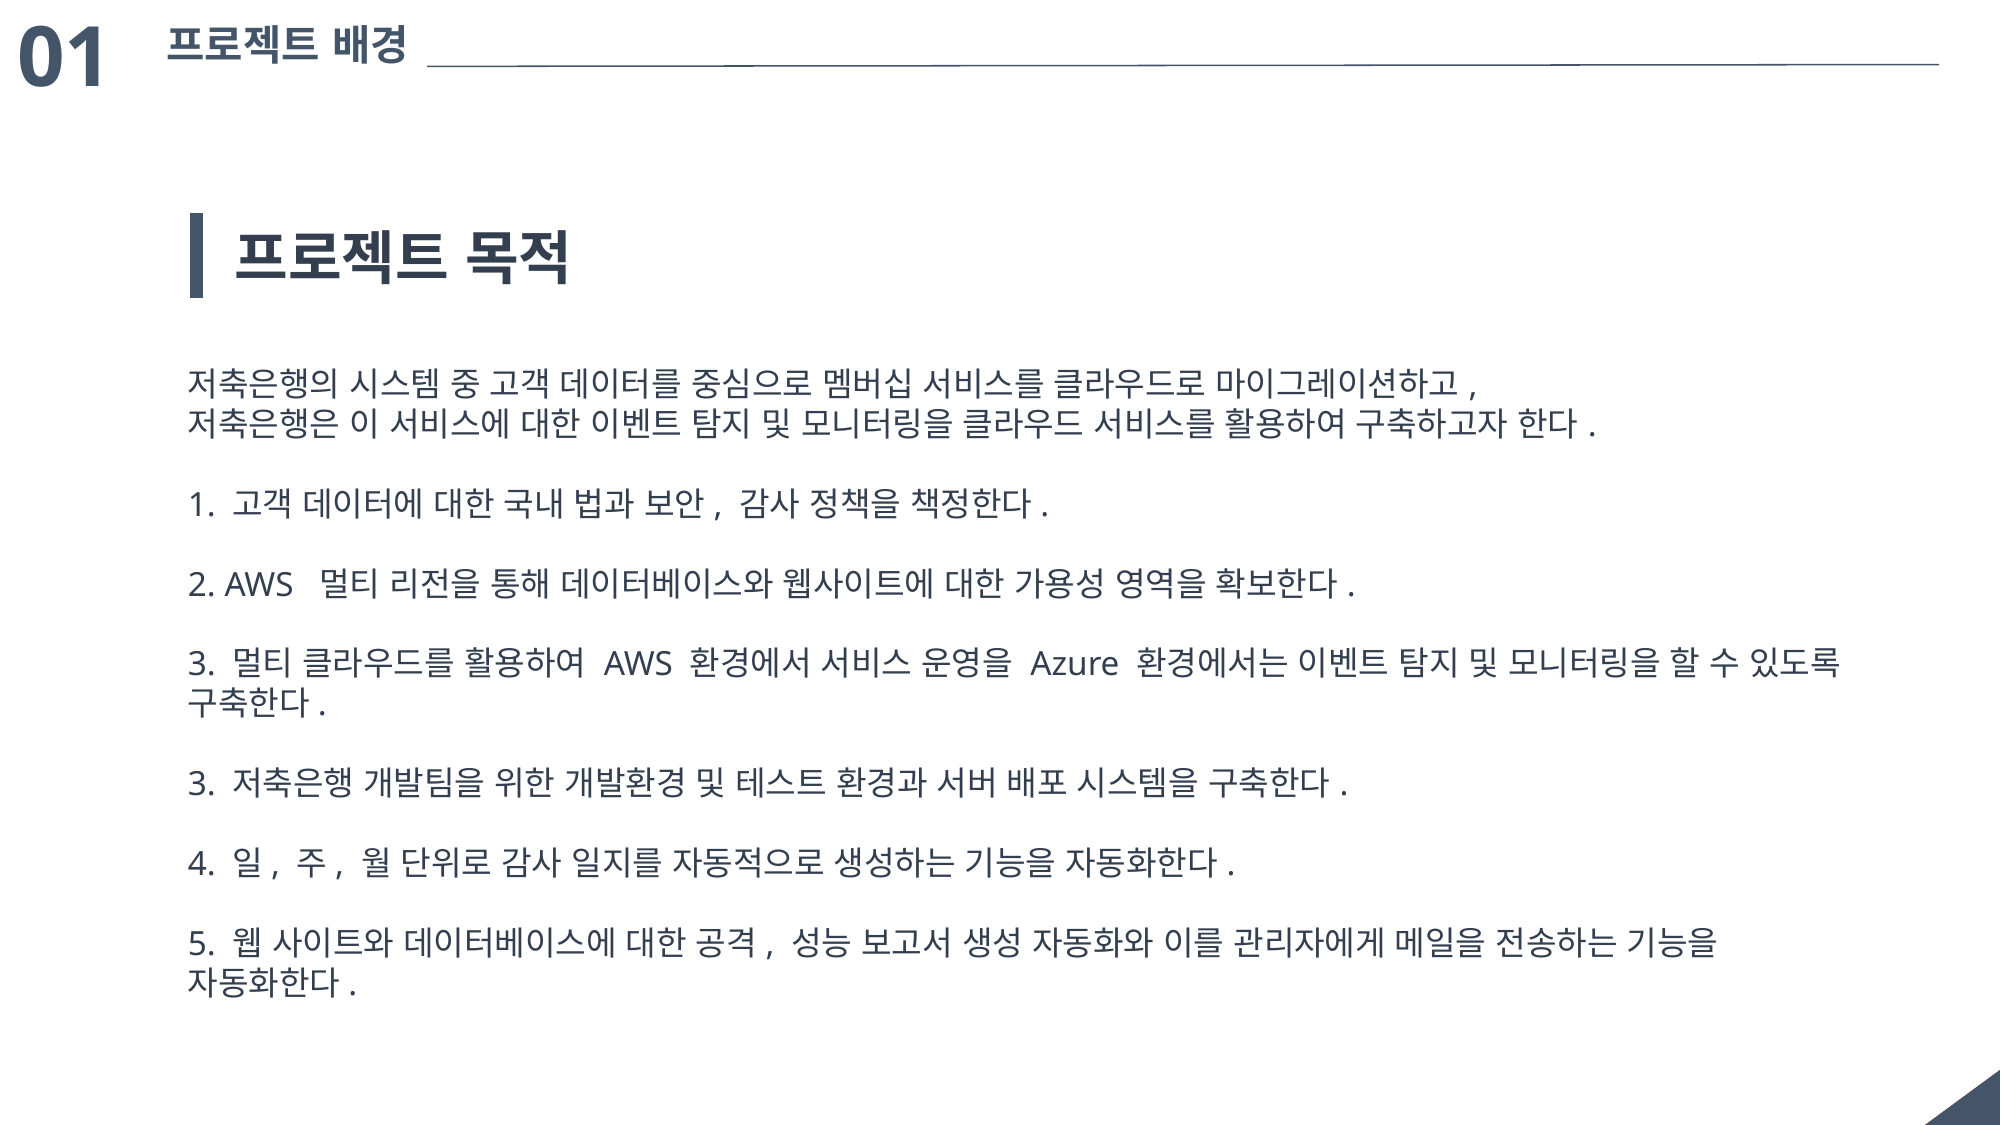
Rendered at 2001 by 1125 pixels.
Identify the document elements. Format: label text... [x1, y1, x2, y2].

text_box 프로젝트 배경 [151, 10, 425, 76]
text_box 저축은행의 시스템 중 고객 데이터를 중심으로 멤버십 서비스를 클라우드로 마이그레이션하고, 저축은행은 이 서비스에 대한 이벤트 탐지 및 모니터링을 클라우드 서비스를 활용하여 구축하고자 한다. 1. 고객 데이터에 대한 국내 법과 보안, 감사 정책을 책정한다. 2. AWS 멀티 리전을 통해 데이터베이스와 웹사이트에 대한 가용성 영역을 확보한다. 3. 멀티 클라우드를 활용하여 AWS 환경에서 서비스 운영을 Azure 환경에서는 이벤트 탐지 및 모니터링을 할 수 있도록 구축한다. 3. 저축은행 개발팀을 위한 개발환경 및 테스트 환경과 서버 배포 시스템을 구축한다. 4. 일, 주, 월 단위로 감사 일지를 자동적으로 생성하는 기능을 자동화한다. 5. 웹 사이트와 데이터베이스에 대한 공격, 성능 보고서 생성 자동화와 이를 관리자에게 메일을 전송하는 기능을 자동화한다. [173, 355, 1887, 1010]
text_box 01 [2, 0, 194, 111]
text_box 프로젝트 목적 [220, 214, 1437, 299]
text_box [190, 213, 203, 298]
